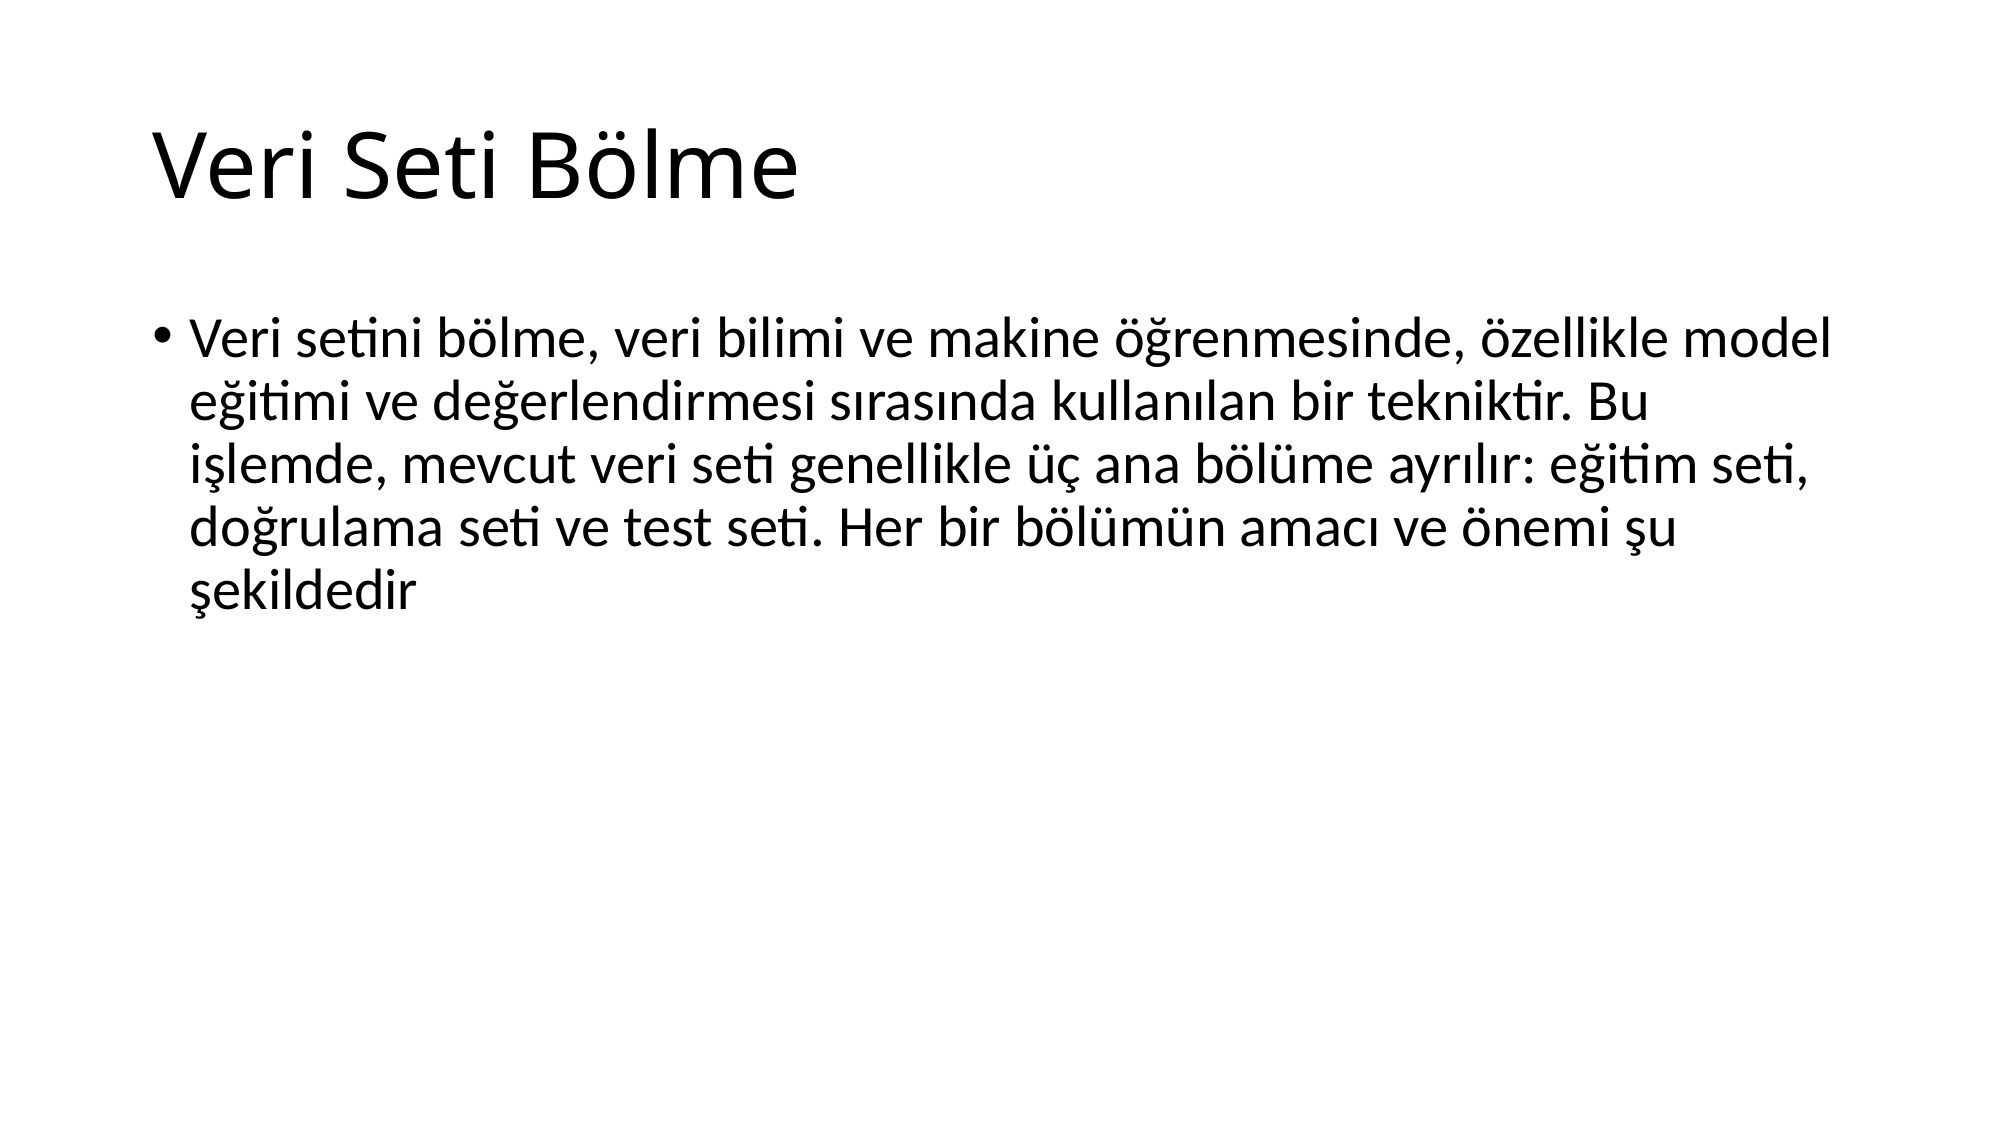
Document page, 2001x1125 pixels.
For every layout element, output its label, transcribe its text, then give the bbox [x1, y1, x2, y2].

title Veri Seti Bölme [137, 59, 1863, 278]
list Veri setini bölme, veri bilimi ve makine öğrenmesinde, özellikle model eğitimi ve değerlendirmesi sırasında kullanılan bir tekniktir. Bu işlemde, mevcut veri seti genellikle üç ana bölüme ayrılır: eğitim seti, doğrulama seti ve test seti. Her bir bölümün amacı ve önemi şu şekildedir [137, 299, 1863, 1014]
